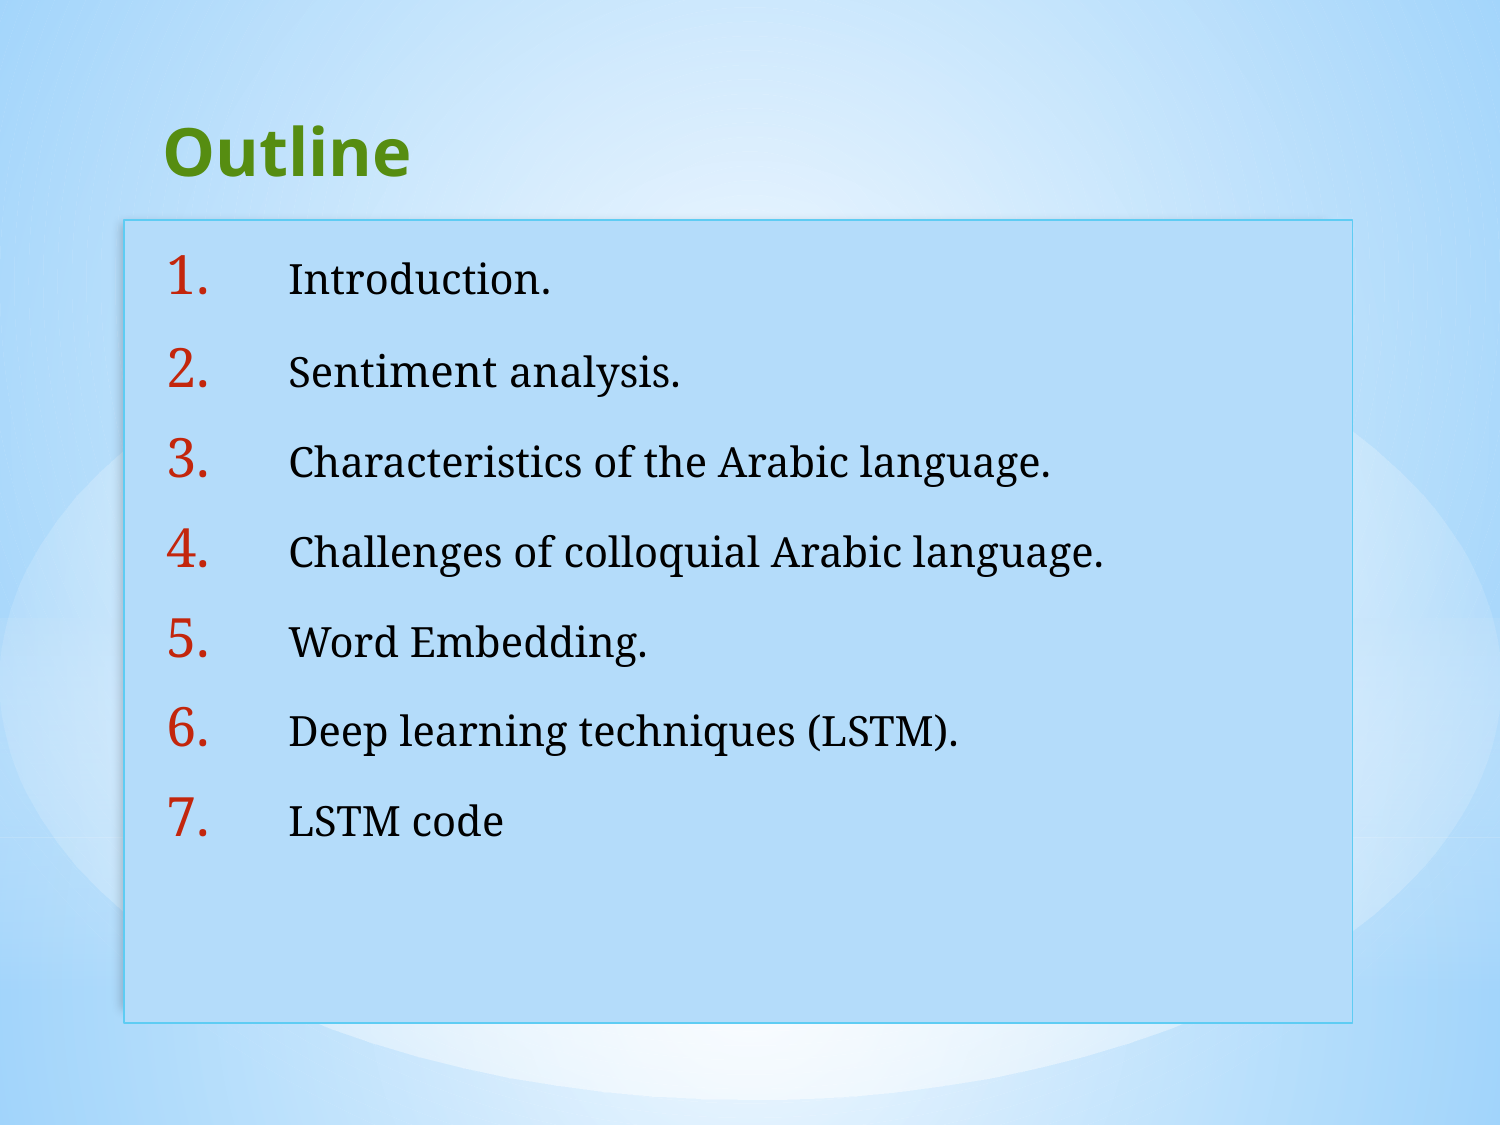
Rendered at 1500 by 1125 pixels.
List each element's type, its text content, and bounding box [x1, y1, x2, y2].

title Outline [147, 101, 1247, 209]
list Introduction. Sentiment analysis. Characteristics of the Arabic language. Challenges of colloquial Arabic language. Word Embedding. Deep learning techniques (LSTM). LSTM code [123, 219, 1353, 1024]
